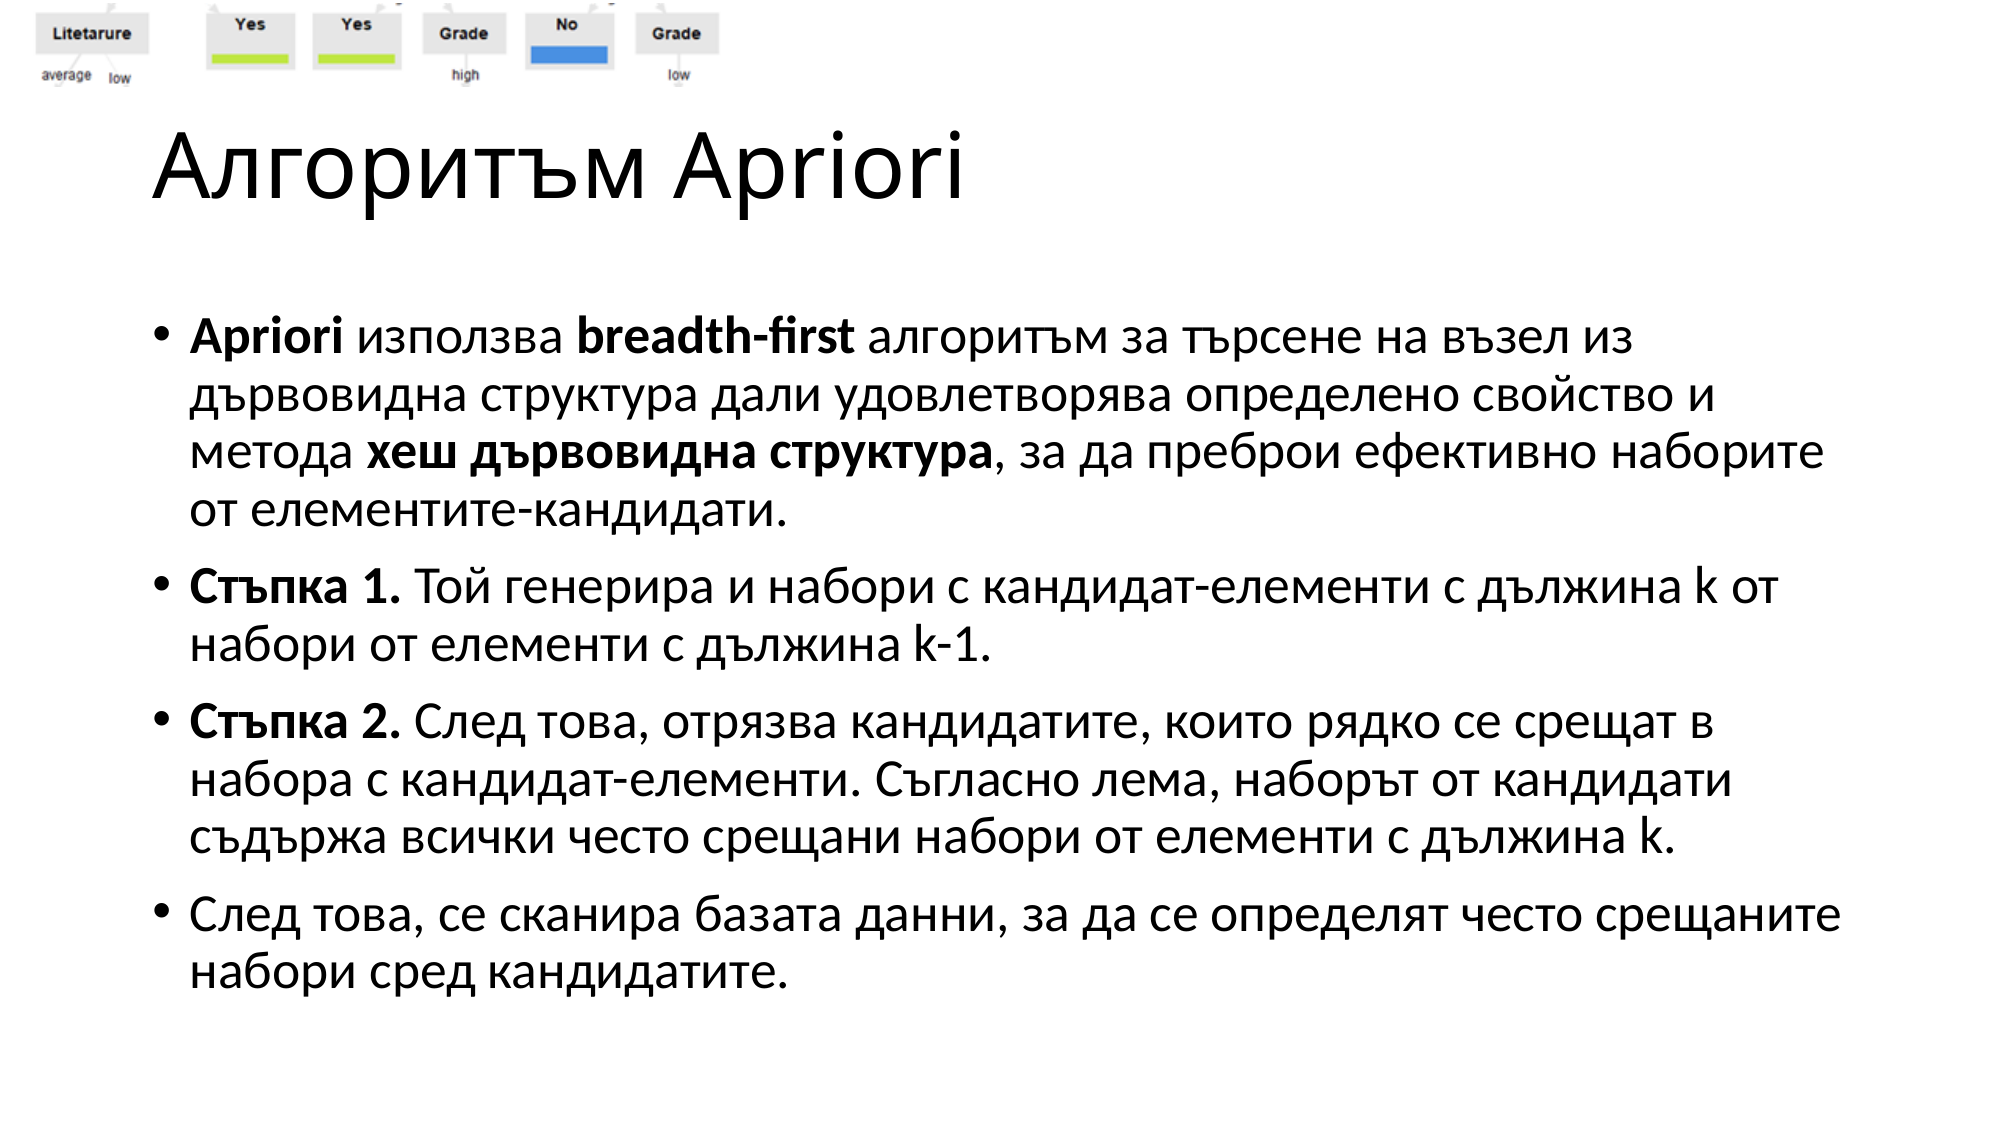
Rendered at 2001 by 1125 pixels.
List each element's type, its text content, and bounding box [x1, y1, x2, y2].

list Apriori използва breadth-first алгоритъм за търсене на възел из дървовидна структура дали удовлетворява определено свойство и метода хеш дървовидна структура, за да преброи ефективно наборите от елементите-кандидати. Стъпка 1. Той генерира и набори с кандидат-елементи с дължина k от набори от елементи с дължина k-1. Стъпка 2. След това, отрязва кандидатите, които рядко се срещат в набора с кандидат-елементи. Съгласно лема, наборът от кандидати съдържа всички често срещани набори от елементи с дължина k. След това, се сканира базата данни, за да се определят често срещаните набори сред кандидатите. [137, 299, 1863, 1014]
picture [0, 3, 746, 87]
title Алгоритъм Apriori [137, 59, 1863, 278]
